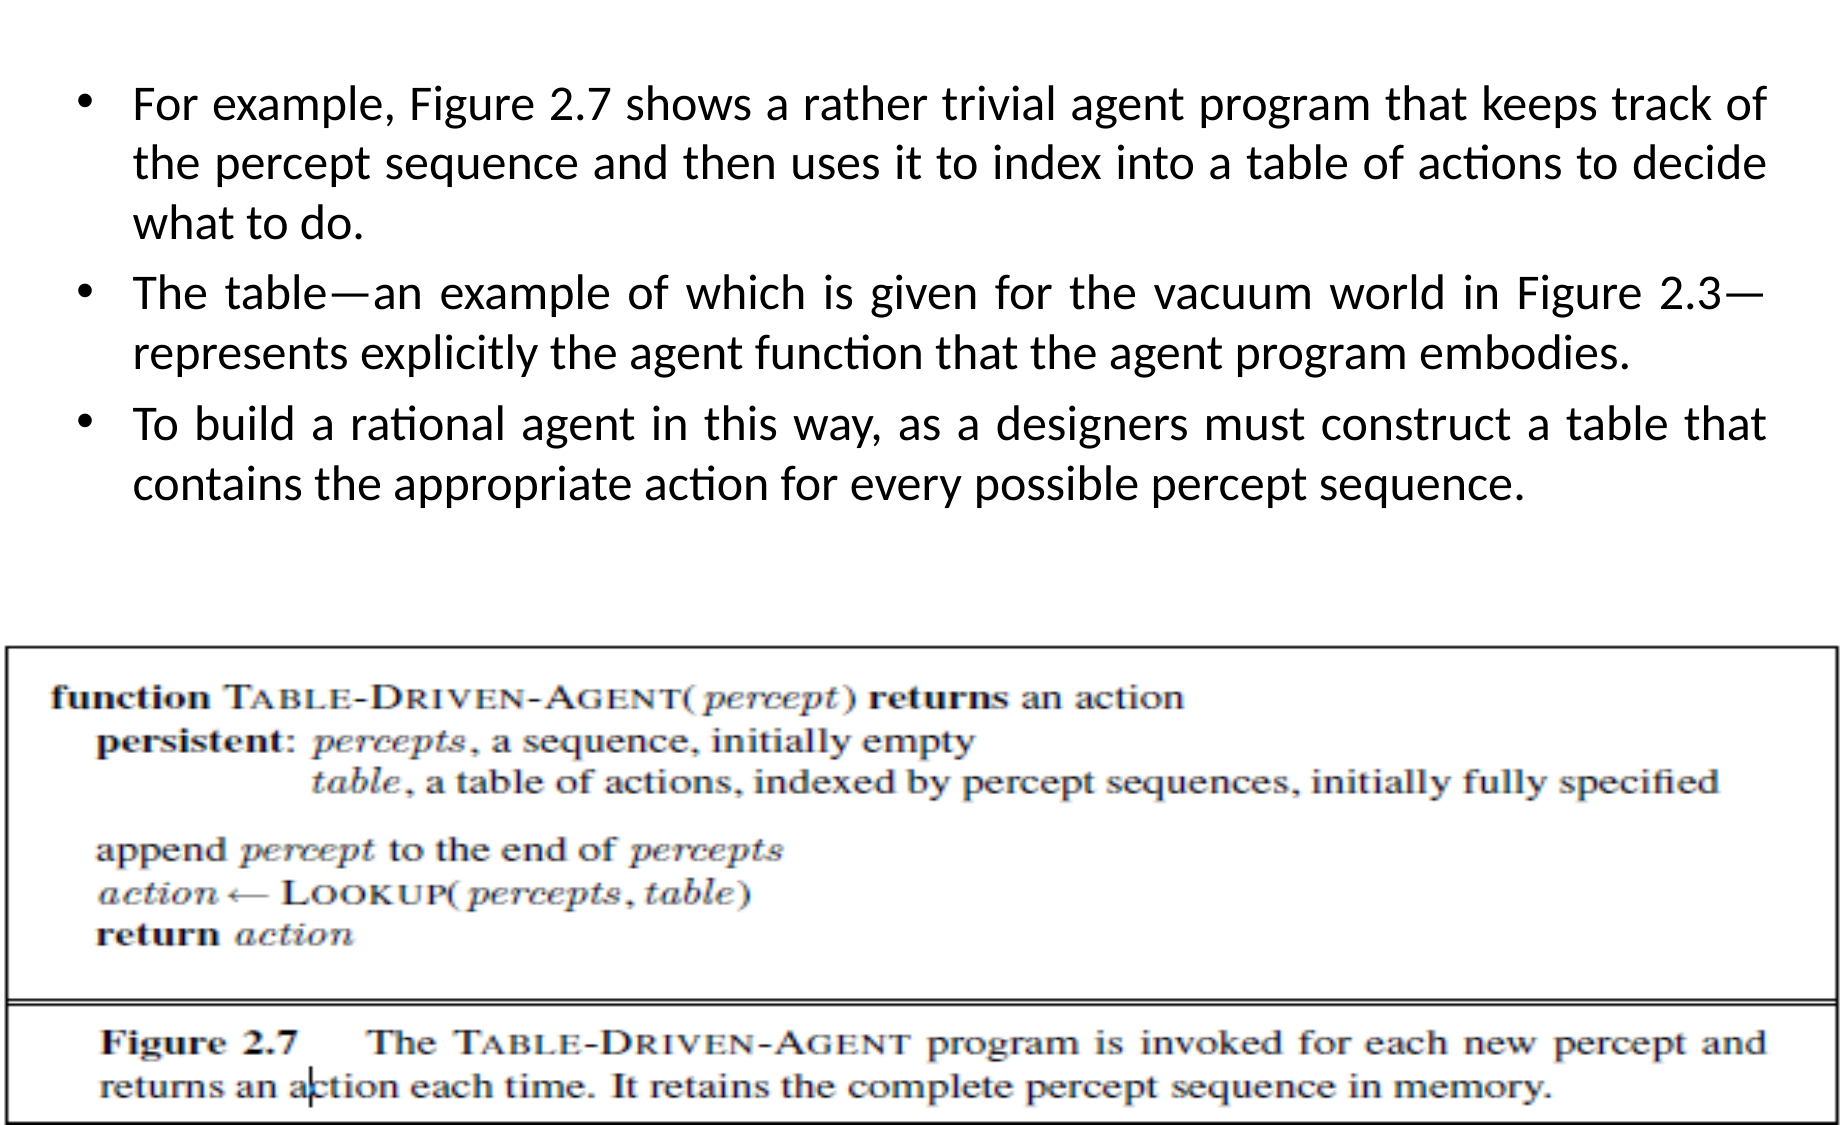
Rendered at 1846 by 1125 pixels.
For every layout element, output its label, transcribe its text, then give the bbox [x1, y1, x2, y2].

picture [0, 637, 1846, 1125]
list For example, Figure 2.7 shows a rather trivial agent program that keeps track of the percept sequence and then uses it to index into a table of actions to decide what to do. The table—an example of which is given for the vacuum world in Figure 2.3—represents explicitly the agent function that the agent program embodies. To build a rational agent in this way, as a designers must construct a table that contains the appropriate action for every possible percept sequence. [61, 62, 1784, 636]
